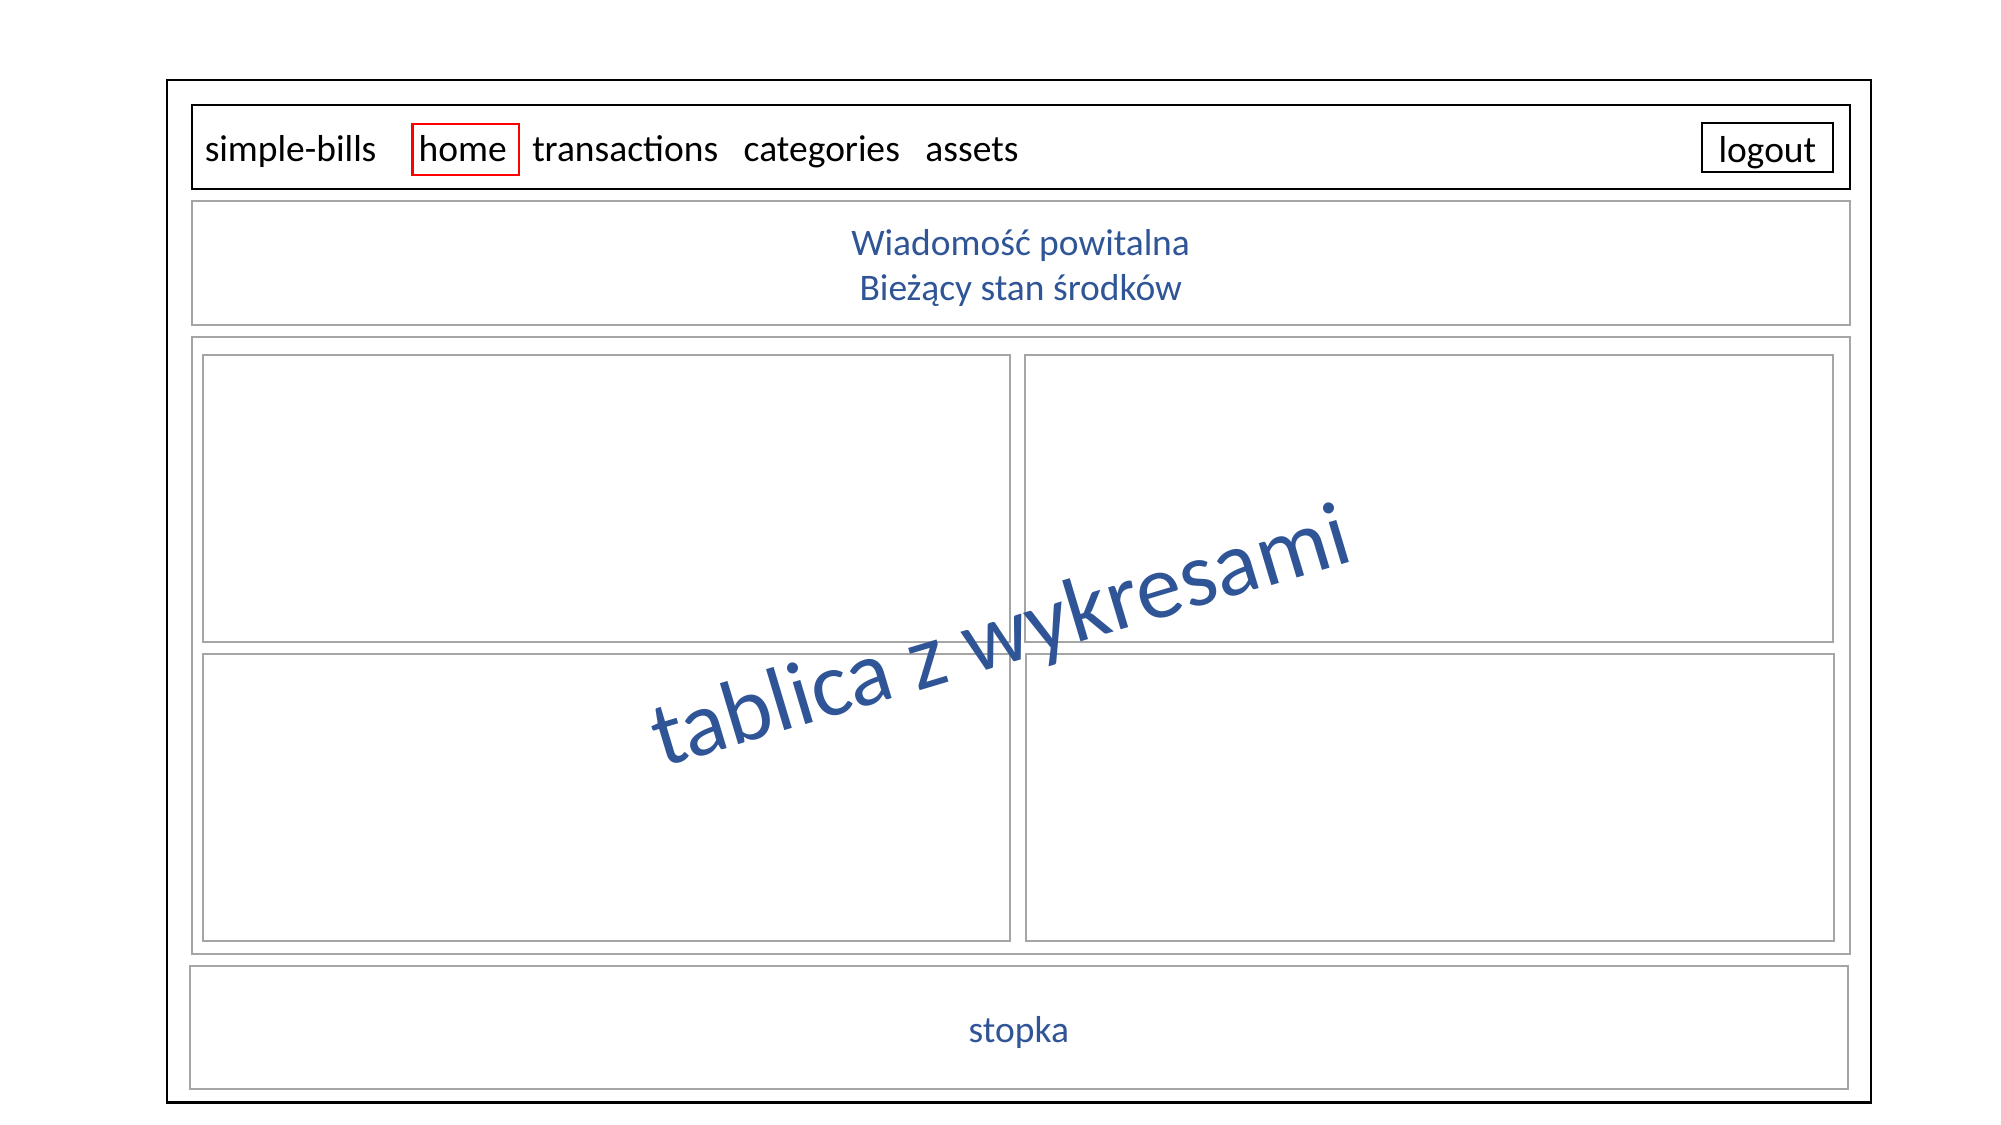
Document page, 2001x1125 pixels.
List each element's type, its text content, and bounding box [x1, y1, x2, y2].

text_box tablica z wykresami [619, 422, 1502, 797]
text_box Wiadomość powitalna Bieżący stan środków [191, 200, 1851, 326]
text_box [191, 336, 1851, 955]
text_box [1024, 354, 1834, 643]
text_box [1025, 653, 1835, 942]
text_box simple-bills home transactions categories assets [190, 116, 1848, 177]
text_box logout [1701, 122, 1834, 173]
text_box [411, 123, 520, 176]
text_box [191, 104, 1851, 190]
text_box [202, 354, 1011, 643]
text_box [202, 653, 1011, 942]
text_box stopka [189, 965, 1849, 1090]
text_box [166, 79, 1872, 1104]
